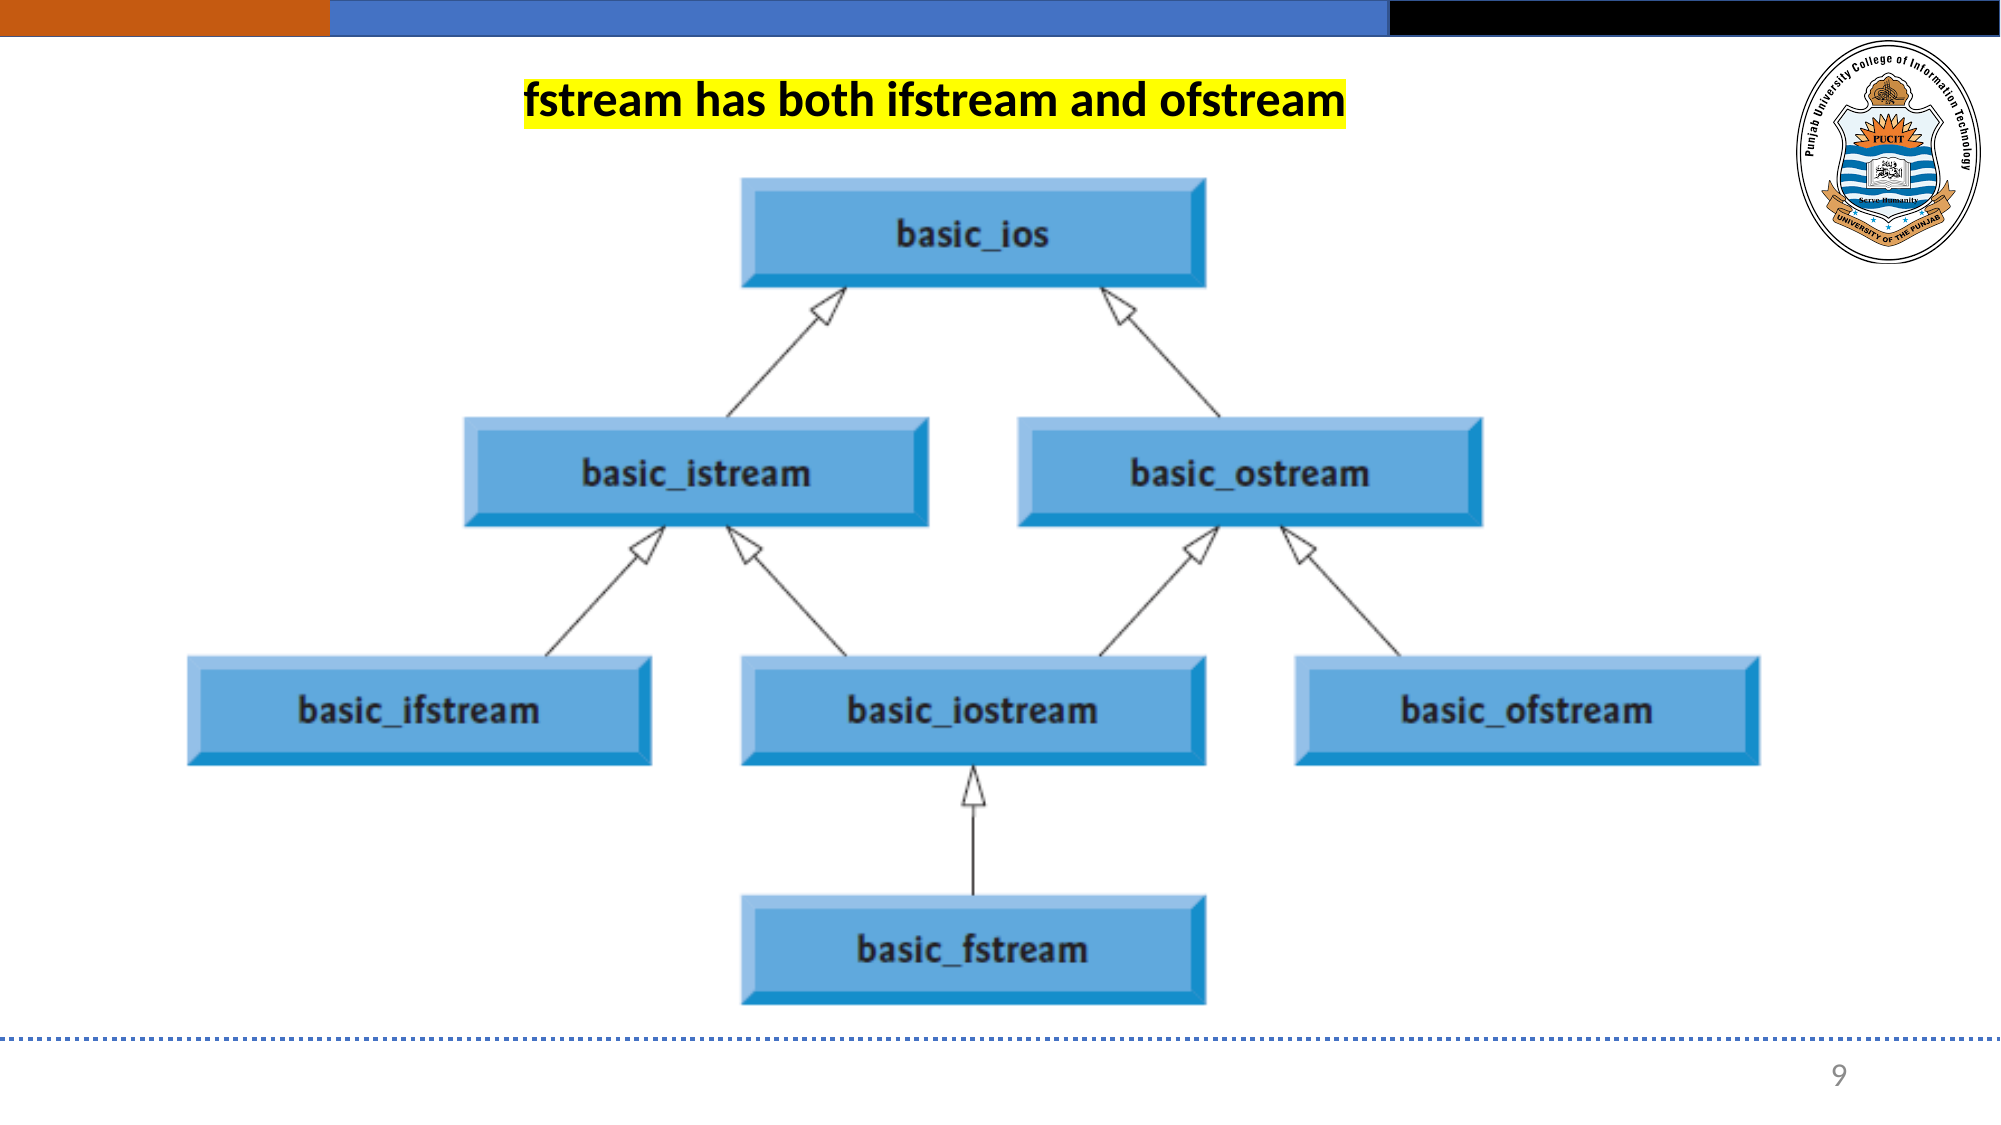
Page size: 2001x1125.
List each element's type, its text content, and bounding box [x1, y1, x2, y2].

picture [132, 40, 2000, 1010]
text_box fstream has both ifstream and ofstream [508, 59, 1362, 135]
slide_number 9 [1412, 1042, 1863, 1103]
